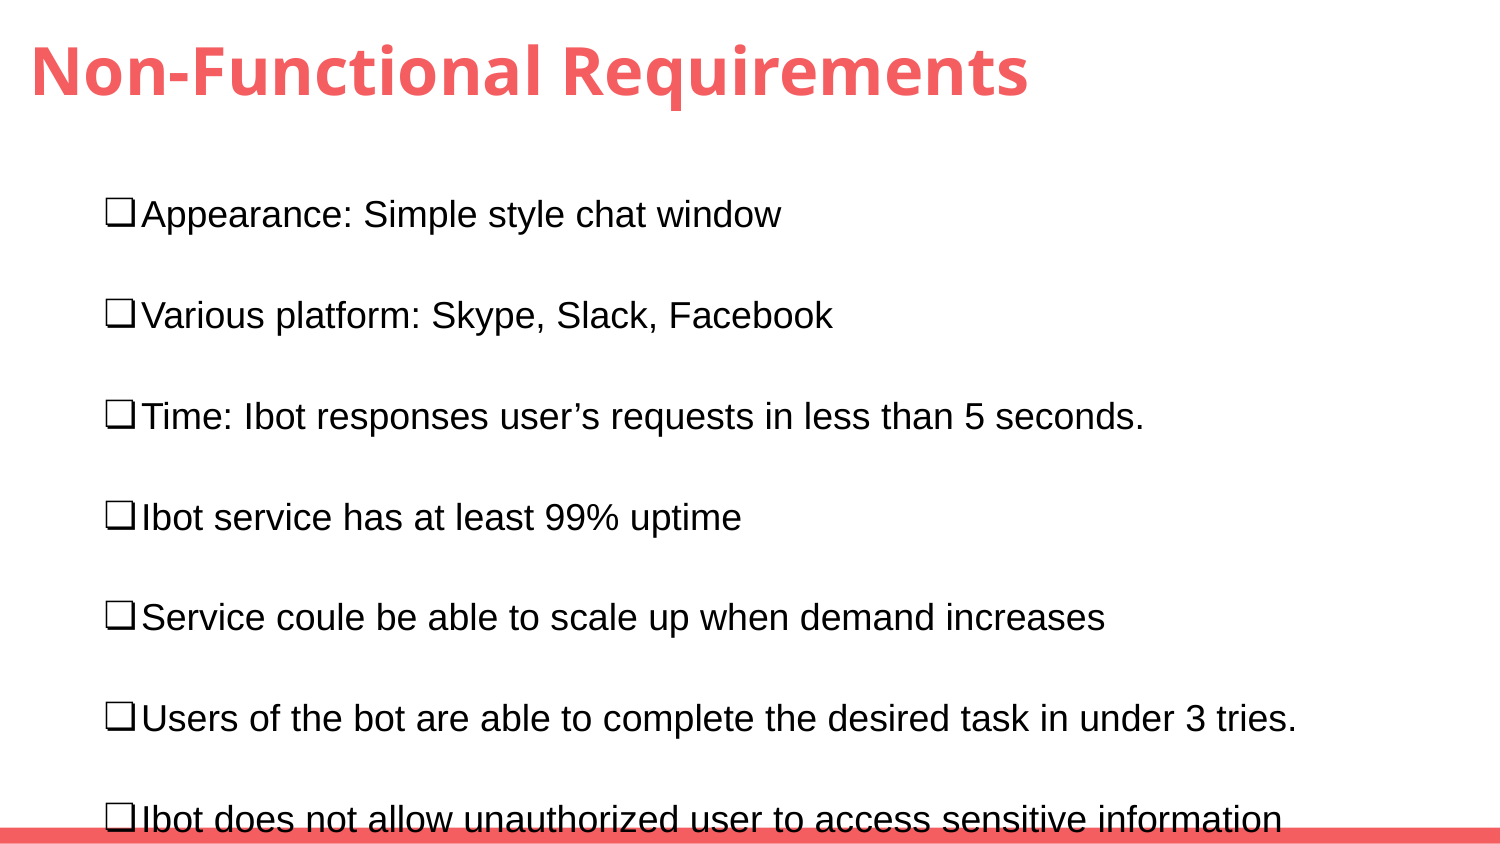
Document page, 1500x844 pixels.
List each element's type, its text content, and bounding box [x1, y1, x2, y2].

title Non-Functional Requirements [14, 13, 1413, 117]
list Appearance: Simple style chat window Various platform: Skype, Slack, Facebook Time: Ibot responses user’s requests in less than 5 seconds. Ibot service has at least 99% uptime Service coule be able to scale up when demand increases Users of the bot are able to complete the desired task in under 3 tries. Ibot does not allow unauthorized user to access sensitive information [51, 152, 1449, 714]
